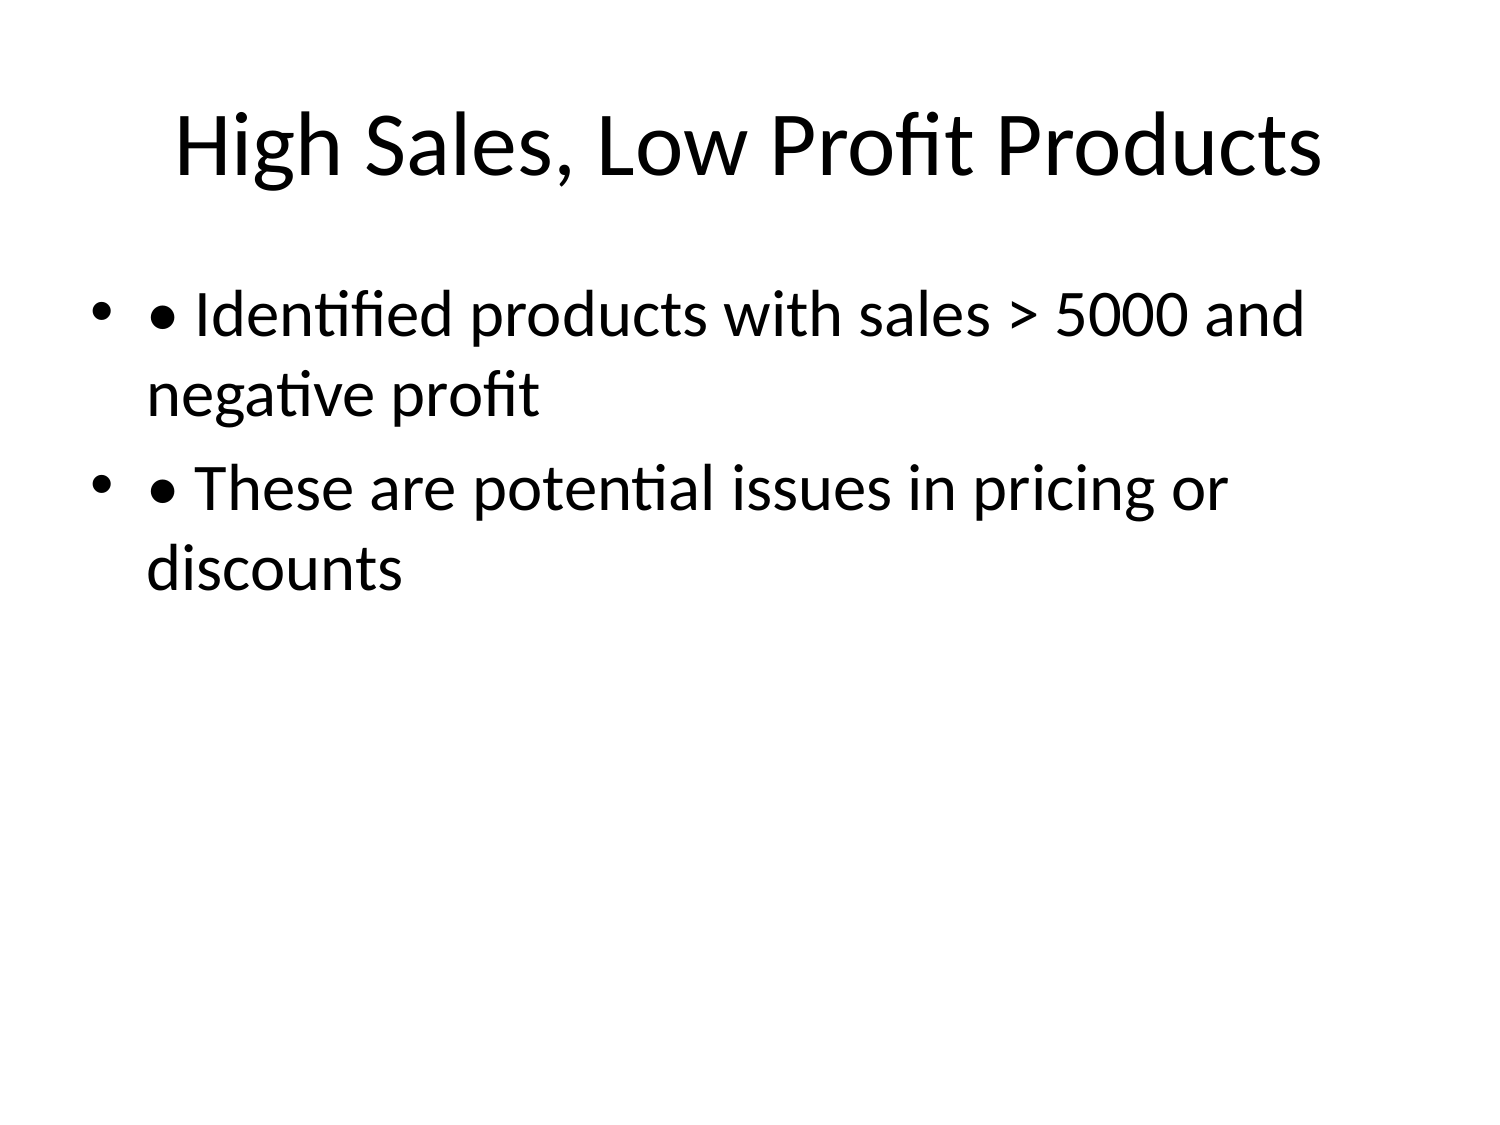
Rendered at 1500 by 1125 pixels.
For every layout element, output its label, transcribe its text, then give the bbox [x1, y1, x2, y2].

title High Sales, Low Profit Products [75, 45, 1425, 233]
list • Identified products with sales > 5000 and negative profit • These are potential issues in pricing or discounts [75, 262, 1425, 1005]
